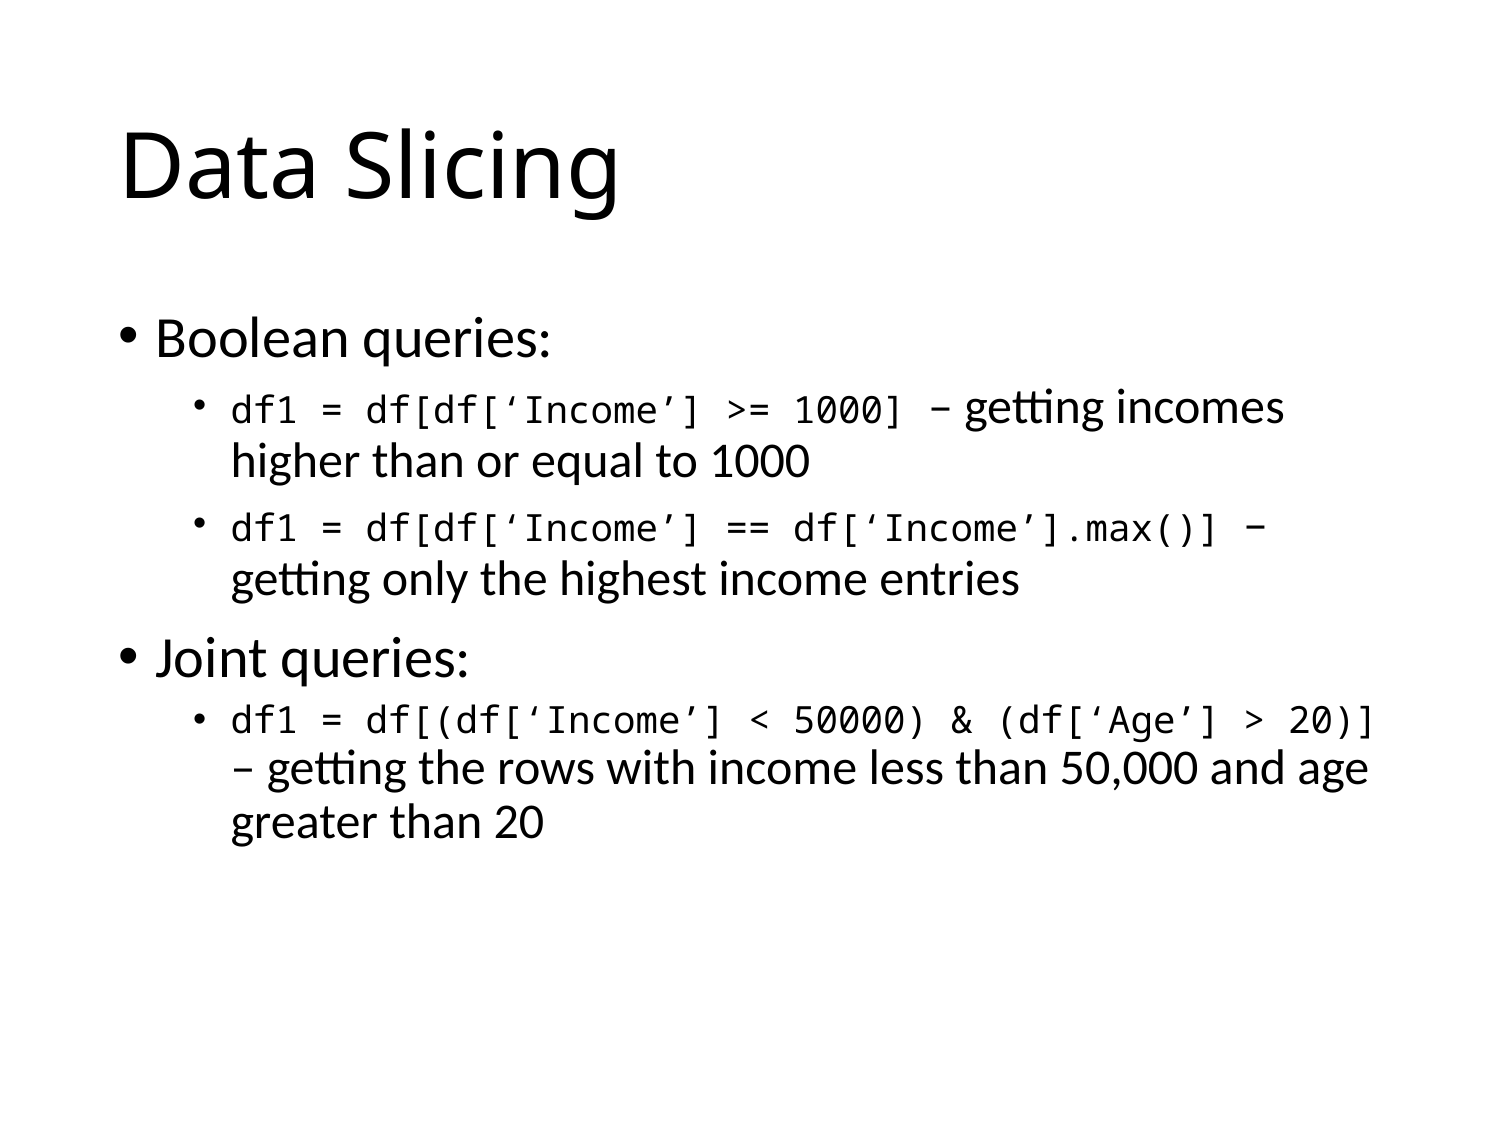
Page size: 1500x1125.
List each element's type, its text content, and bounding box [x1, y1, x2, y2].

title Data Slicing [103, 59, 1397, 278]
list Boolean queries: df1 = df[df[‘Income’] >= 1000] – getting incomes higher than or equal to 1000 df1 = df[df[‘Income’] == df[‘Income’].max()] – getting only the highest income entries Joint queries: df1 = df[(df[‘Income’] < 50000) & (df[‘Age’] > 20)] – getting the rows with income less than 50,000 and age greater than 20 [103, 299, 1397, 1014]
